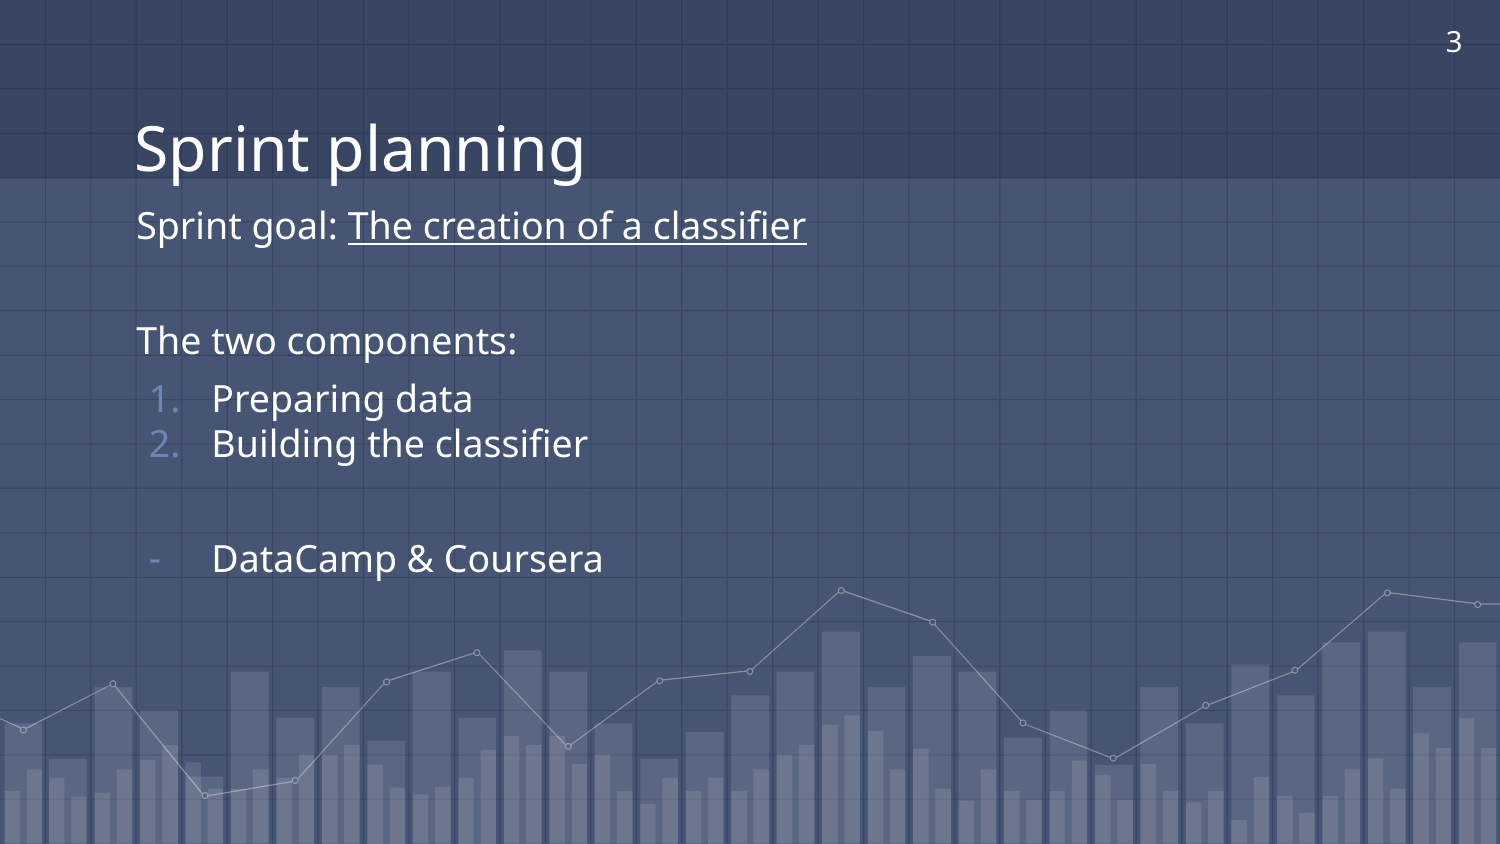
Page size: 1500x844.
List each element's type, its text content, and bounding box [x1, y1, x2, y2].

title Sprint planning [119, 58, 1381, 199]
list Sprint goal: The creation of a classifier The two components: Preparing data Building the classifier DataCamp & Coursera [121, 199, 1381, 696]
slide_number ‹#› [1408, 0, 1500, 88]
